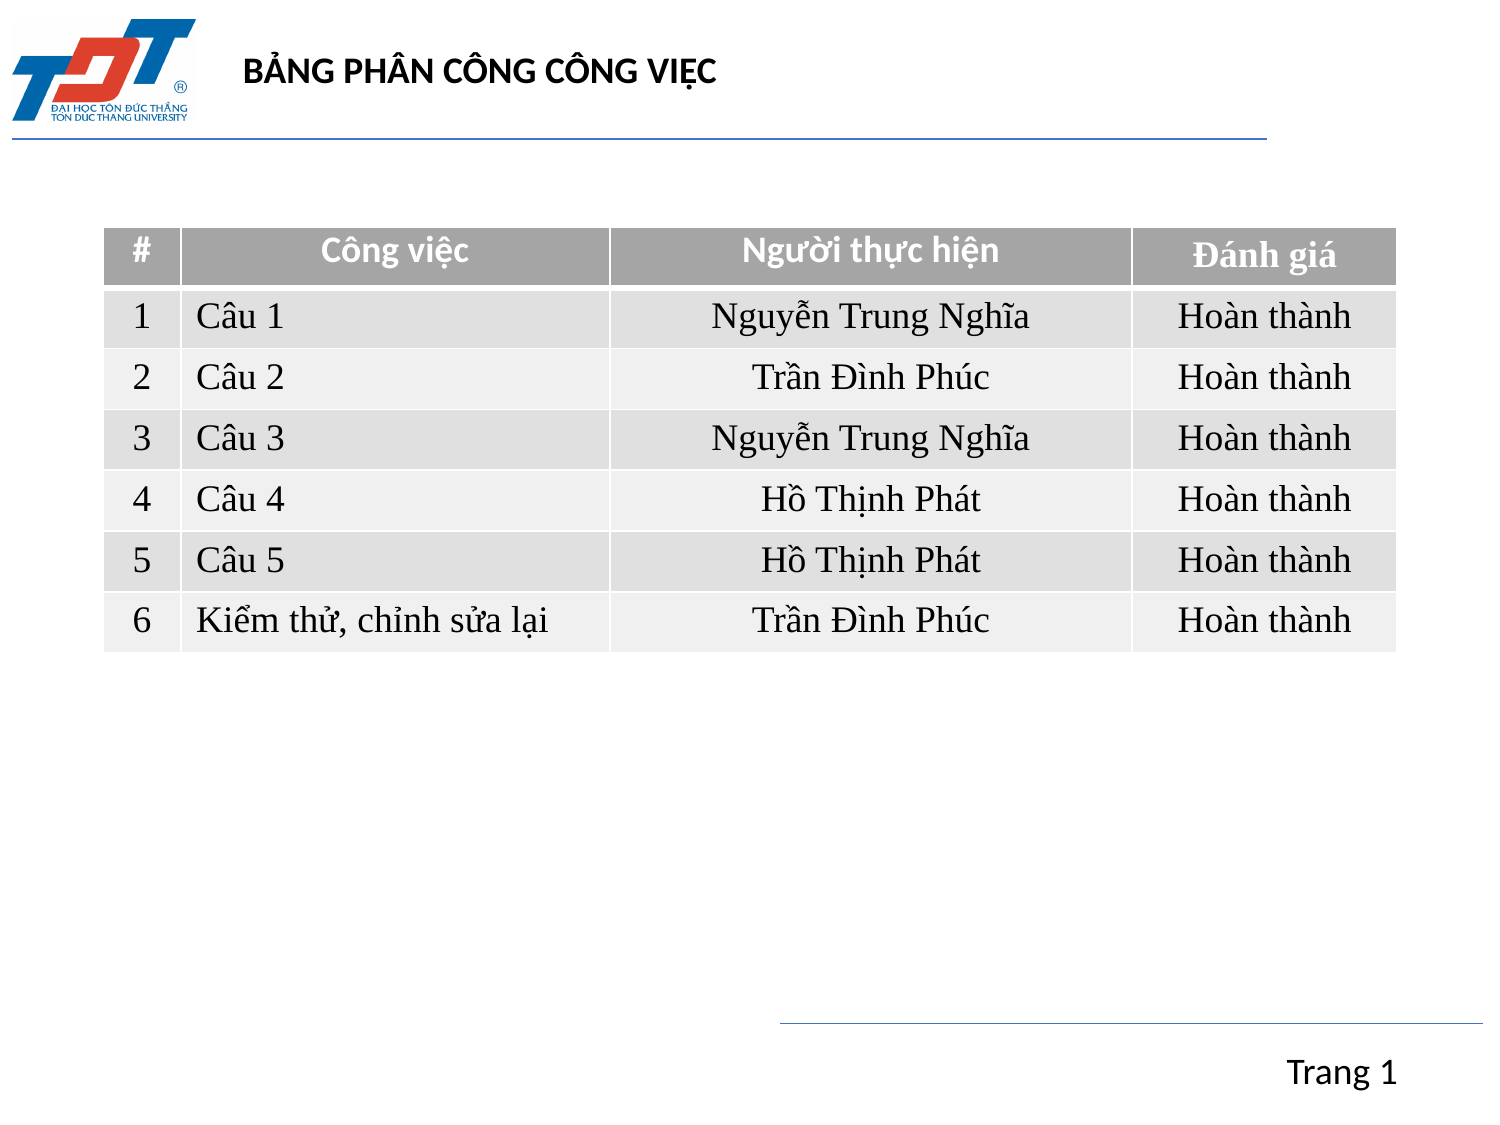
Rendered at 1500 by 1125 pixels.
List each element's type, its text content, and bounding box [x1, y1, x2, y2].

table_cell Trần Đình Phúc [611, 349, 1131, 409]
text_box Trang 1 [1271, 1039, 1483, 1100]
table_cell Hoàn thành [1133, 471, 1396, 530]
table_cell Hoàn thành [1133, 532, 1396, 591]
text_box BẢNG PHÂN CÔNG CÔNG VIỆC [228, 38, 1272, 99]
table_cell Kiểm thử, chỉnh sửa lại [182, 593, 609, 652]
table_cell Hoàn thành [1133, 349, 1396, 409]
table_header Người thực hiện [611, 228, 1131, 285]
table_cell Hoàn thành [1133, 291, 1396, 348]
table_cell Nguyễn Trung Nghĩa [611, 410, 1131, 469]
table_cell Hoàn thành [1133, 593, 1396, 652]
table_cell Hoàn thành [1133, 410, 1396, 469]
table_cell Câu 4 [182, 471, 609, 530]
table_cell 4 [104, 471, 180, 530]
table_cell Câu 3 [182, 410, 609, 469]
picture [12, 19, 196, 121]
table_cell Hồ Thịnh Phát [611, 471, 1131, 530]
table_cell Trần Đình Phúc [611, 593, 1131, 652]
table_header # [104, 228, 180, 285]
table_header Đánh giá [1133, 228, 1396, 285]
table_cell 5 [104, 532, 180, 591]
table_cell Câu 5 [182, 532, 609, 591]
table_cell Câu 2 [182, 349, 609, 409]
table_cell 3 [104, 410, 180, 469]
table_cell Nguyễn Trung Nghĩa [611, 291, 1131, 348]
table_cell Câu 1 [182, 291, 609, 348]
table_cell Hồ Thịnh Phát [611, 532, 1131, 591]
table_cell 1 [104, 291, 180, 348]
table_header Công việc [182, 228, 609, 285]
table_cell 2 [104, 349, 180, 409]
table_cell 6 [104, 593, 180, 652]
